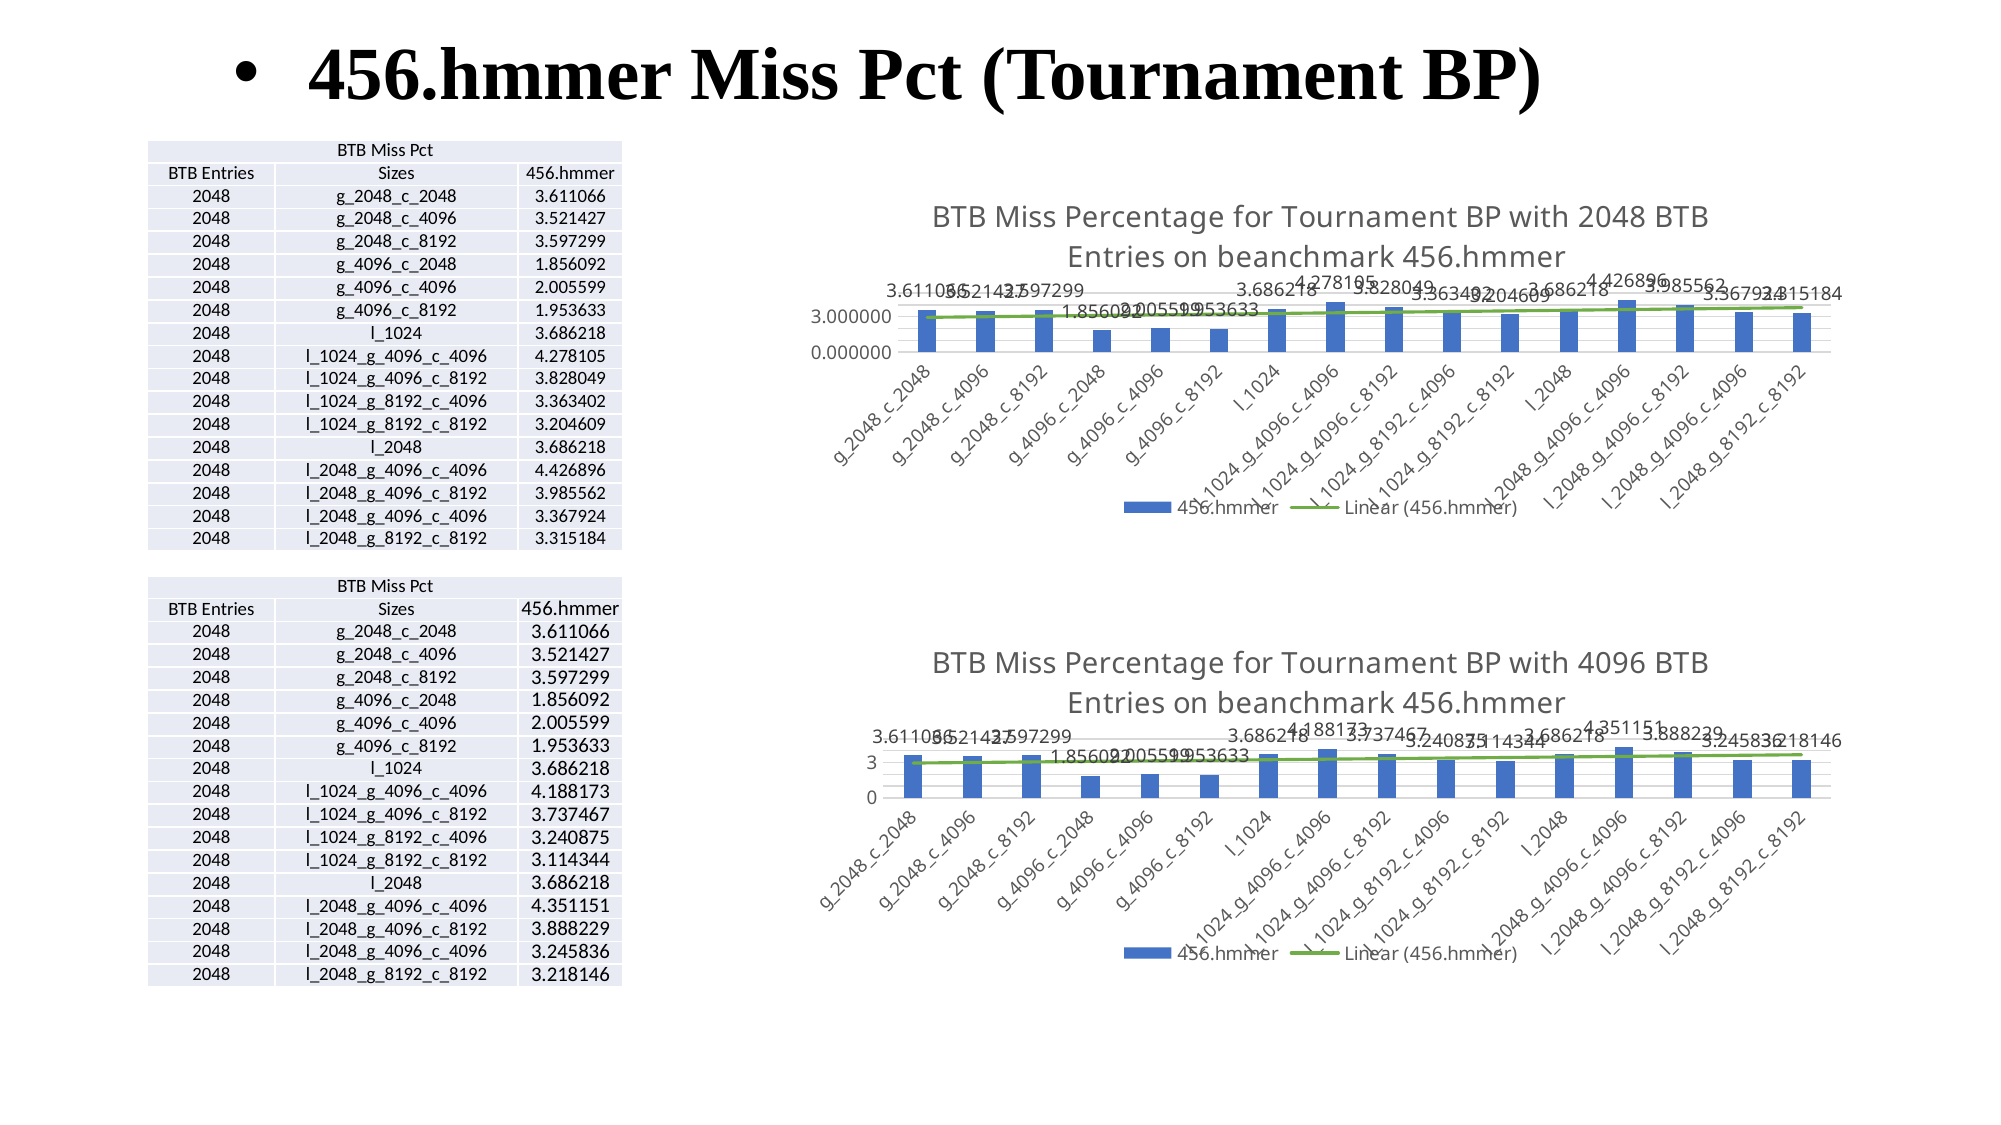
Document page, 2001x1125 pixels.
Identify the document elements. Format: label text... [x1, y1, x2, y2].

table_cell g_4096_c_8192 [276, 737, 517, 758]
table_cell l_1024_g_4096_c_8192 [276, 369, 517, 390]
table_cell 4.278105 [519, 346, 622, 368]
table_cell 2048 [148, 255, 274, 276]
table_cell 3.686218 [519, 438, 622, 459]
table_cell 3.611066 [519, 186, 622, 208]
table_cell 3.985562 [519, 484, 622, 505]
table_cell l_2048 [276, 438, 517, 459]
table_cell g_2048_c_8192 [276, 668, 517, 689]
table_cell 2048 [148, 782, 274, 803]
table_cell BTB Entries [148, 164, 274, 185]
table_cell 2048 [148, 415, 274, 436]
table_cell 3.240875 [519, 828, 622, 849]
table_cell 2048 [148, 668, 274, 689]
table_cell Sizes [276, 599, 517, 621]
table_cell 3.888229 [519, 919, 622, 941]
table_cell 2048 [148, 965, 274, 986]
table_cell 3.315184 [519, 529, 622, 550]
table_cell BTB Entries [148, 599, 274, 621]
table_cell l_2048_g_4096_c_8192 [276, 484, 517, 505]
table_cell g_4096_c_4096 [276, 278, 517, 299]
table_cell 3.204609 [519, 415, 622, 436]
table_cell g_2048_c_2048 [276, 622, 517, 643]
table_cell 2048 [148, 301, 274, 322]
table_cell g_2048_c_4096 [276, 209, 517, 230]
table_cell 2048 [148, 828, 274, 849]
table_cell 3.367924 [519, 506, 622, 528]
table_cell 3.686218 [519, 324, 622, 345]
table_cell 2048 [148, 874, 274, 895]
table_cell l_2048_g_4096_c_4096 [276, 897, 517, 918]
table_cell 4.426896 [519, 461, 622, 482]
table_cell 3.245836 [519, 942, 622, 963]
table_cell 2.005599 [519, 714, 622, 735]
table_cell 2048 [148, 691, 274, 712]
table_cell 4.188173 [519, 782, 622, 803]
table_cell 2048 [148, 737, 274, 758]
table_cell l_1024_g_8192_c_8192 [276, 851, 517, 872]
table_cell 3.597299 [519, 668, 622, 689]
table_cell 3.597299 [519, 232, 622, 253]
table_cell l_1024_g_4096_c_4096 [276, 346, 517, 368]
table_cell 3.611066 [519, 622, 622, 643]
table_cell 2048 [148, 645, 274, 666]
table_cell g_2048_c_8192 [276, 232, 517, 253]
table_cell l_1024 [276, 324, 517, 345]
table_cell Sizes [276, 164, 517, 185]
table_cell 3.363402 [519, 392, 622, 413]
table_cell g_2048_c_2048 [276, 186, 517, 208]
table_header BTB Miss Pct [148, 577, 622, 598]
table_cell 3.686218 [519, 759, 622, 781]
table_cell g_4096_c_2048 [276, 691, 517, 712]
table_cell 2048 [148, 232, 274, 253]
table_cell l_1024_g_8192_c_8192 [276, 415, 517, 436]
table_cell l_1024_g_8192_c_4096 [276, 392, 517, 413]
table_cell 2048 [148, 324, 274, 345]
table_cell 2048 [148, 942, 274, 963]
table_cell 1.953633 [519, 737, 622, 758]
title 456.hmmer Miss Pct (Tournament BP) [218, 7, 1782, 124]
table_cell l_2048_g_4096_c_4096 [276, 461, 517, 482]
table_cell 4.351151 [519, 897, 622, 918]
table_cell 3.521427 [519, 645, 622, 666]
table_cell g_4096_c_2048 [276, 255, 517, 276]
table_cell 2048 [148, 186, 274, 208]
table_cell g_2048_c_4096 [276, 645, 517, 666]
table_cell 2048 [148, 392, 274, 413]
table_cell 2.005599 [519, 278, 622, 299]
table_cell 1.953633 [519, 301, 622, 322]
table_cell 2048 [148, 346, 274, 368]
table_cell 2048 [148, 438, 274, 459]
table_cell 3.521427 [519, 209, 622, 230]
table_cell 3.218146 [519, 965, 622, 986]
table_cell 2048 [148, 714, 274, 735]
table_cell 1.856092 [519, 691, 622, 712]
table_cell 2048 [148, 759, 274, 781]
table_cell 1.856092 [519, 255, 622, 276]
chart [789, 172, 1853, 527]
table_cell 3.828049 [519, 369, 622, 390]
table_cell 2048 [148, 461, 274, 482]
table_cell 2048 [148, 506, 274, 528]
table_cell g_4096_c_8192 [276, 301, 517, 322]
table_cell 2048 [148, 851, 274, 872]
table_cell l_2048_g_4096_c_4096 [276, 942, 517, 963]
table_cell 2048 [148, 919, 274, 941]
table_cell l_1024_g_8192_c_4096 [276, 828, 517, 849]
table_cell 3.114344 [519, 851, 622, 872]
table_cell l_2048_g_4096_c_4096 [276, 506, 517, 528]
table_cell 2048 [148, 484, 274, 505]
table_cell 2048 [148, 897, 274, 918]
table_cell 456.hmmer [519, 599, 622, 621]
table_cell 3.686218 [519, 874, 622, 895]
table_cell 2048 [148, 209, 274, 230]
table_cell l_2048_g_8192_c_8192 [276, 529, 517, 550]
table_cell l_2048 [276, 874, 517, 895]
table_cell 2048 [148, 529, 274, 550]
table_header BTB Miss Pct [148, 141, 622, 162]
table_cell 2048 [148, 369, 274, 390]
table_cell 456.hmmer [519, 164, 622, 185]
table_cell l_1024_g_4096_c_8192 [276, 805, 517, 826]
table_cell 2048 [148, 278, 274, 299]
table_cell l_2048_g_4096_c_8192 [276, 919, 517, 941]
table_cell g_4096_c_4096 [276, 714, 517, 735]
table_cell l_1024 [276, 759, 517, 781]
chart [789, 617, 1853, 973]
table_cell l_2048_g_8192_c_8192 [276, 965, 517, 986]
table_cell 3.737467 [519, 805, 622, 826]
table_cell l_1024_g_4096_c_4096 [276, 782, 517, 803]
table_cell 2048 [148, 622, 274, 643]
table_cell 2048 [148, 805, 274, 826]
